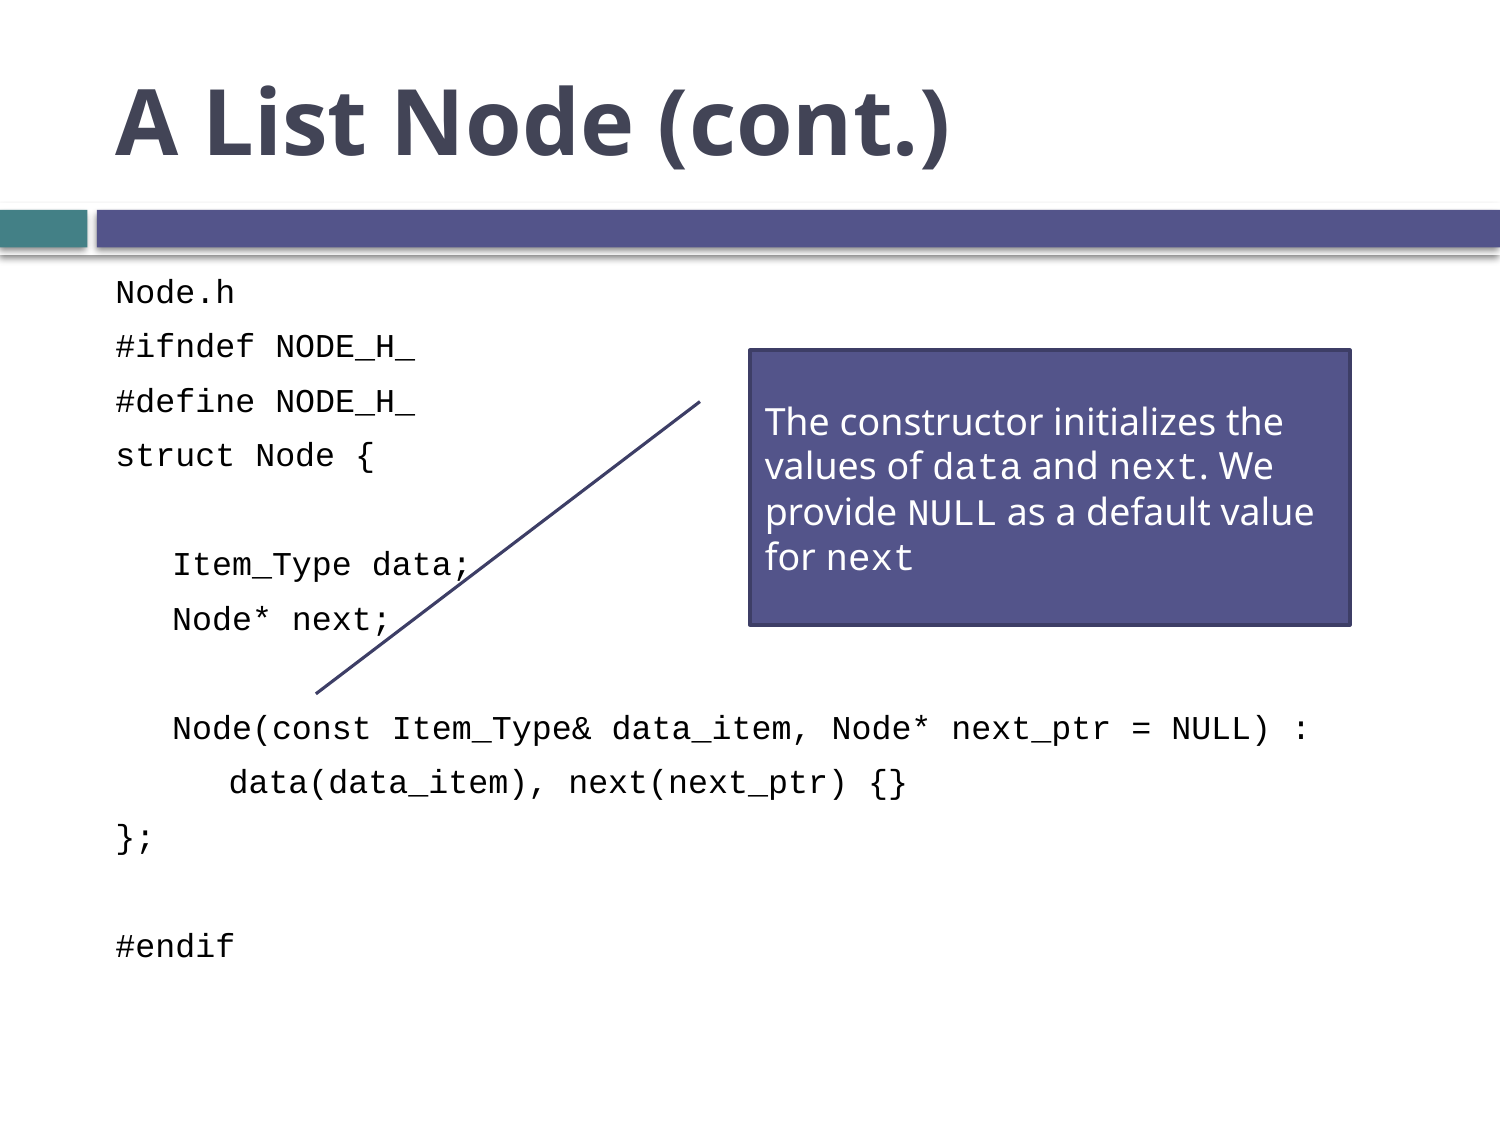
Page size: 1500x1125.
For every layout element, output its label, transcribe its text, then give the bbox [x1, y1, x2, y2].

title A List Node (cont.) [100, 37, 1439, 201]
text_box The constructor initializes the values of data and next. We provide NULL as a default value for next [314, 400, 701, 696]
list Node.h #ifndef NODE_H_ #define NODE_H_ struct Node { Item_Type data; Node* next; Node(const Item_Type& data_item, Node* next_ptr = NULL) : data(data_item), next(next_ptr) {} }; #endif [100, 262, 1439, 1063]
text_box The constructor initializes the values of data and next. We provide NULL as a default value for next [748, 348, 1352, 627]
